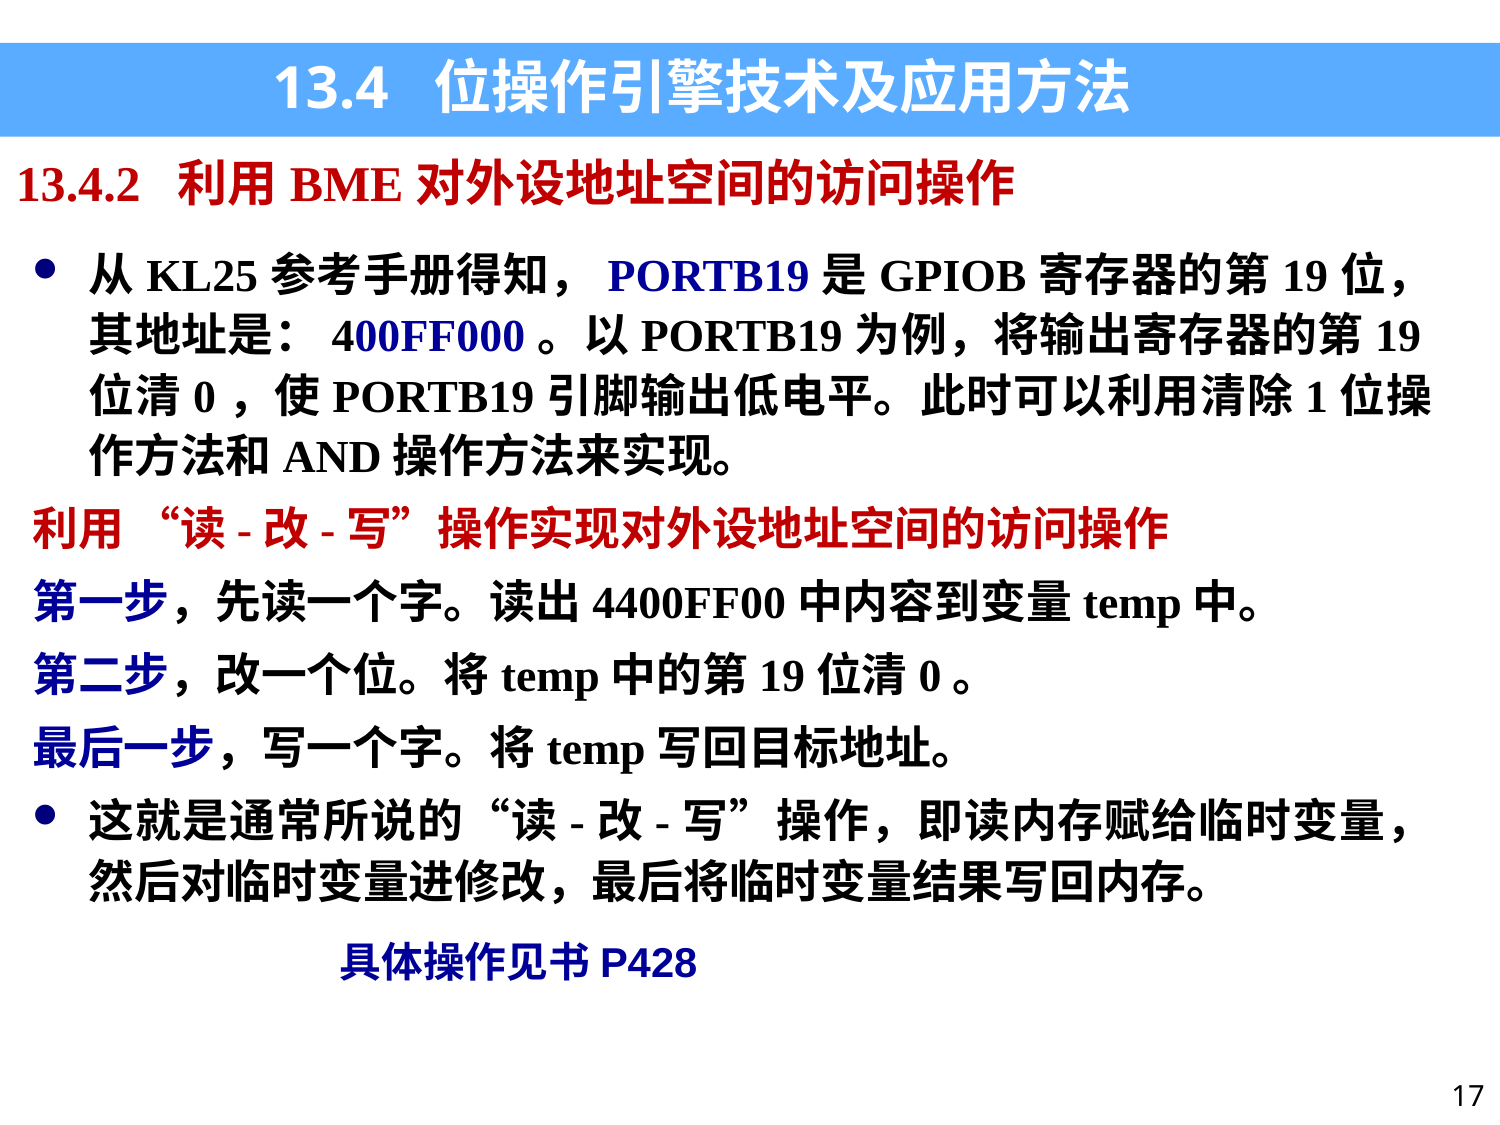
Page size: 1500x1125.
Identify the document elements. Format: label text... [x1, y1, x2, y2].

text_box 13.4 位操作引擎技术及应用方法 [257, 42, 1148, 128]
text_box 具体操作见书P428 [324, 928, 827, 994]
text_box 13.4.2 利用BME对外设地址空间的访问操作 [1, 144, 1031, 219]
slide_number 17 [1149, 1049, 1500, 1125]
text_box 从KL25参考手册得知，PORTB19是GPIOB寄存器的第19位，其地址是：400FF000。以PORTB19为例，将输出寄存器的第19位清0，使PORTB19引脚输出低电平。此时可以利用清除1位操作方法和AND操作方法来实现。 利用 “读-改-写”操作实现对外设地址空间的访问操作 第一步，先读一个字。读出4400FF00中内容到变量temp中。 第二步，改一个位。将temp中的第19位清0。 最后一步，写一个字。将temp写回目标地址。 这就是通常所说的“读-改-写”操作，即读内存赋给临时变量，然后对临时变量进修改，最后将临时变量结果写回内存。 [17, 232, 1447, 915]
